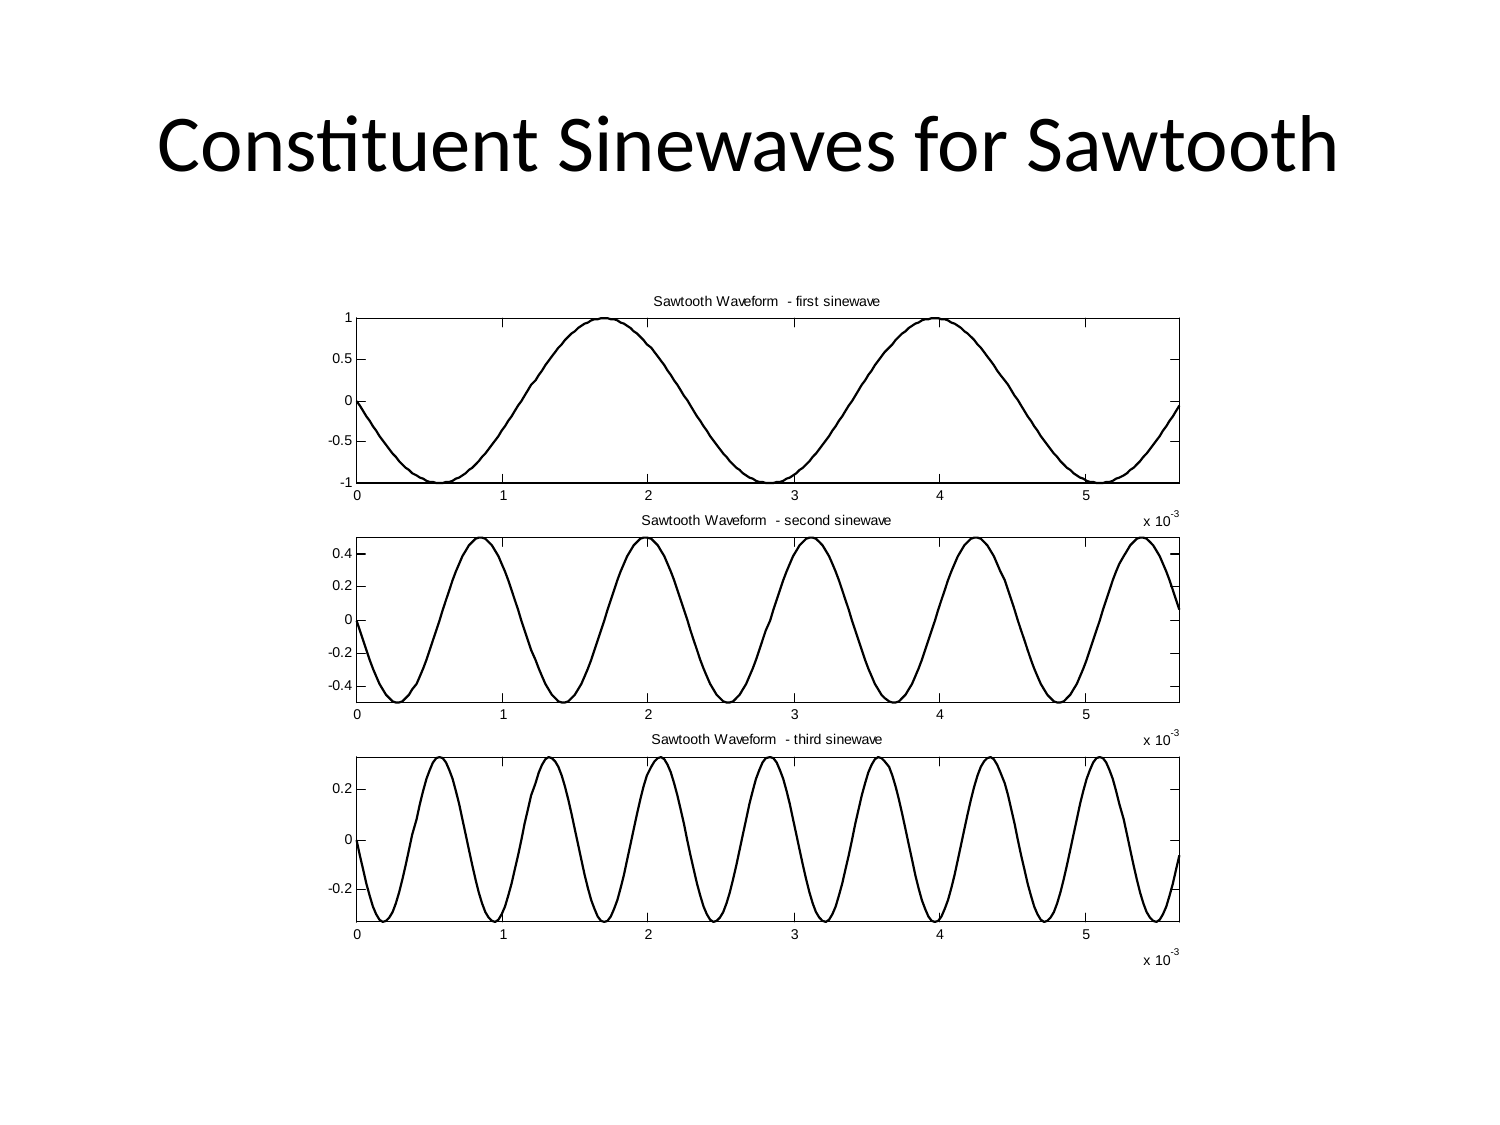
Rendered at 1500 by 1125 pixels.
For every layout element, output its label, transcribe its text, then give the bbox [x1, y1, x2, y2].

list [217, 262, 1283, 1006]
title Constituent Sinewaves for Sawtooth [75, 45, 1425, 233]
